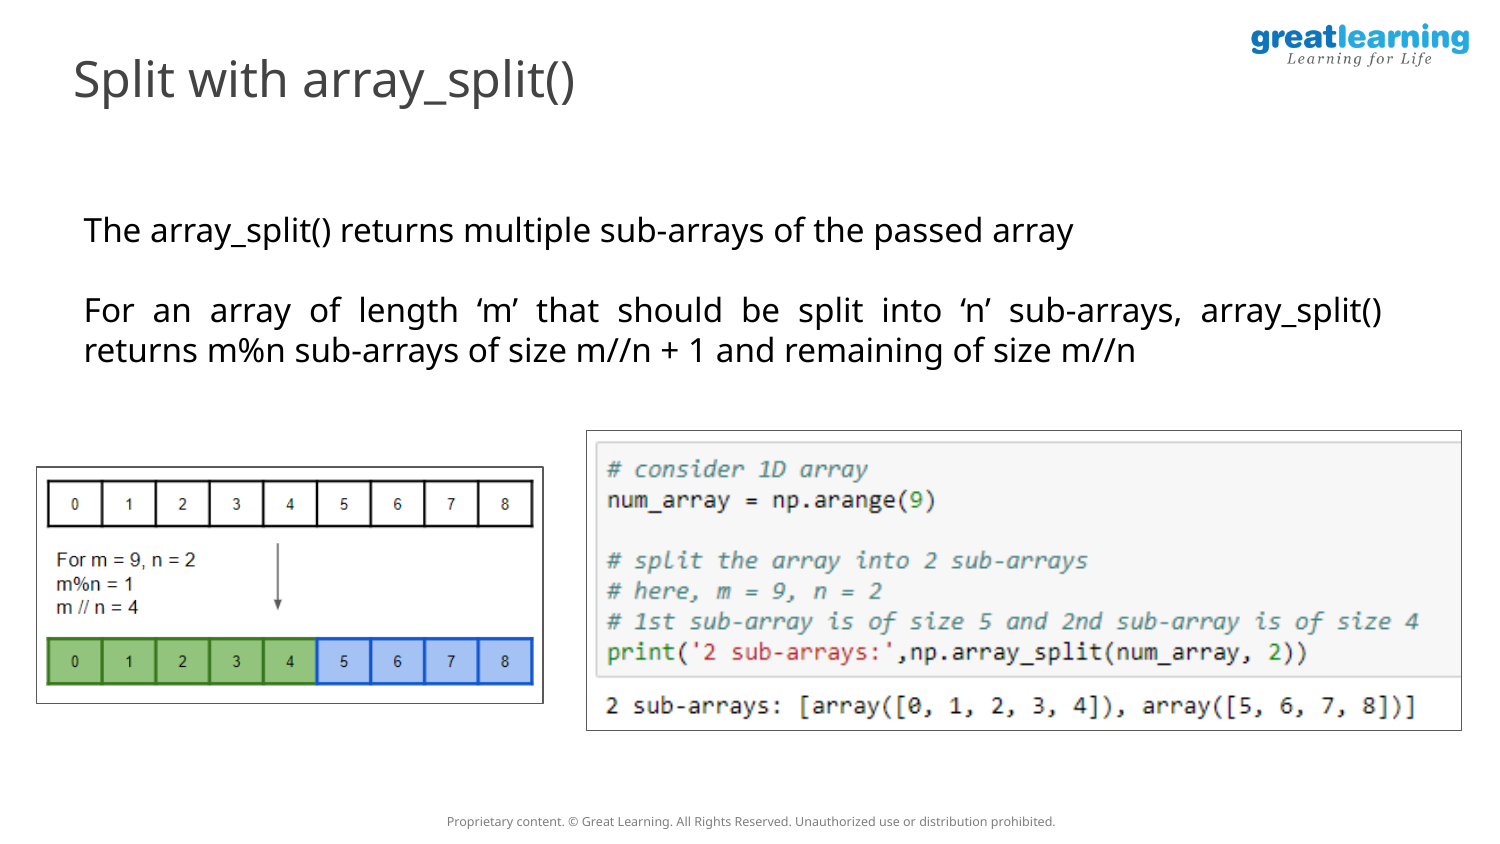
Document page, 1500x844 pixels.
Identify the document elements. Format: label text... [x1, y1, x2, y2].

text_box Split with array_split() [58, 23, 1281, 110]
text_box The array_split() returns multiple sub-arrays of the passed array For an array of length ‘m’ that should be split into ‘n’ sub-arrays, array_split() returns m%n sub-arrays of size m//n + 1 and remaining of size m//n [68, 193, 1399, 392]
picture [37, 467, 543, 703]
picture [1281, 23, 1469, 67]
picture [587, 431, 1462, 731]
